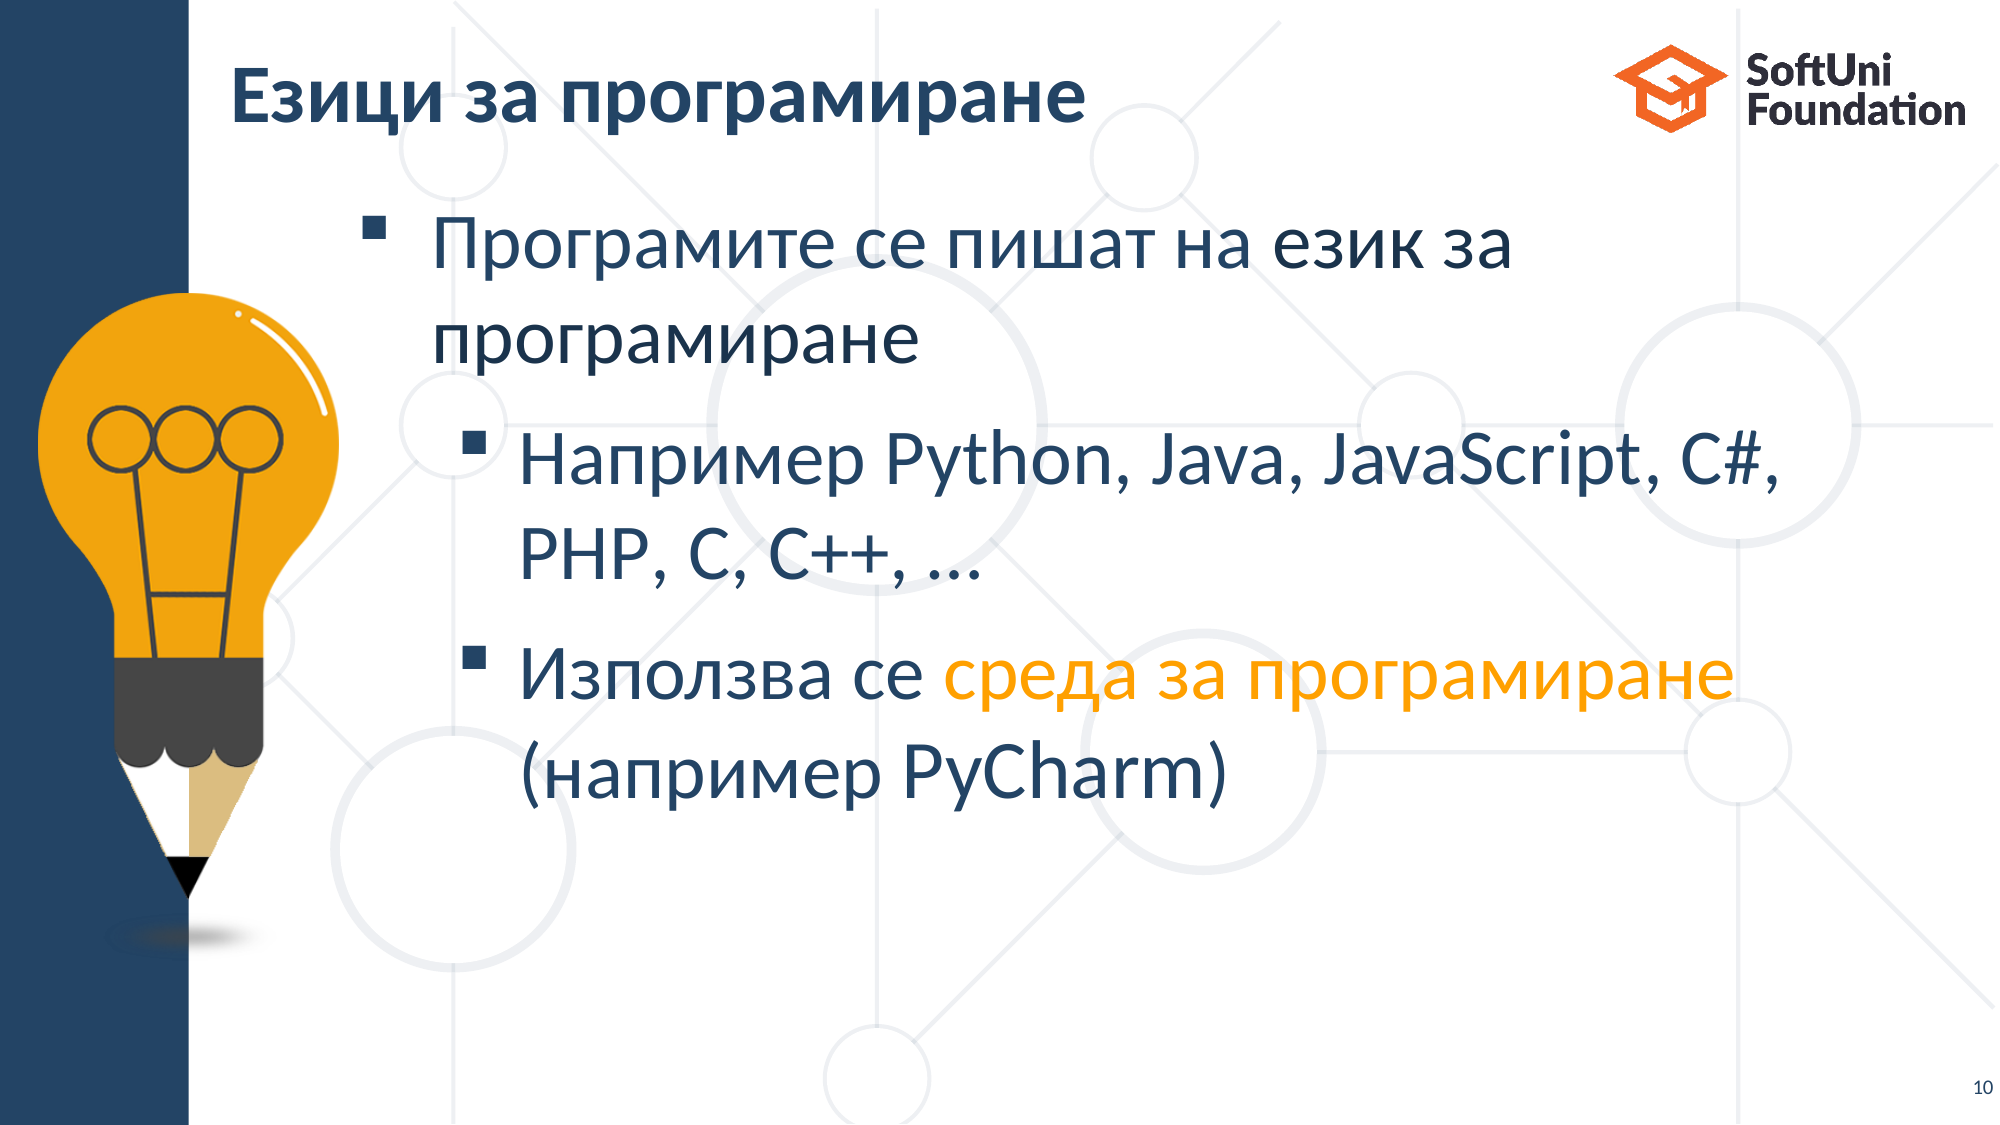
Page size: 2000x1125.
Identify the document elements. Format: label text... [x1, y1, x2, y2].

picture [1613, 44, 1965, 133]
list Програмите се пишат на език за програмиране Например Python, Java, JavaScript, C#, PHP, C, C++, … Използва се среда за програмиране (например PyCharm) [338, 183, 1968, 1050]
slide_number 10 [1929, 1070, 2000, 1103]
picture [38, 293, 338, 961]
title Езици за програмиране [212, 16, 1591, 162]
